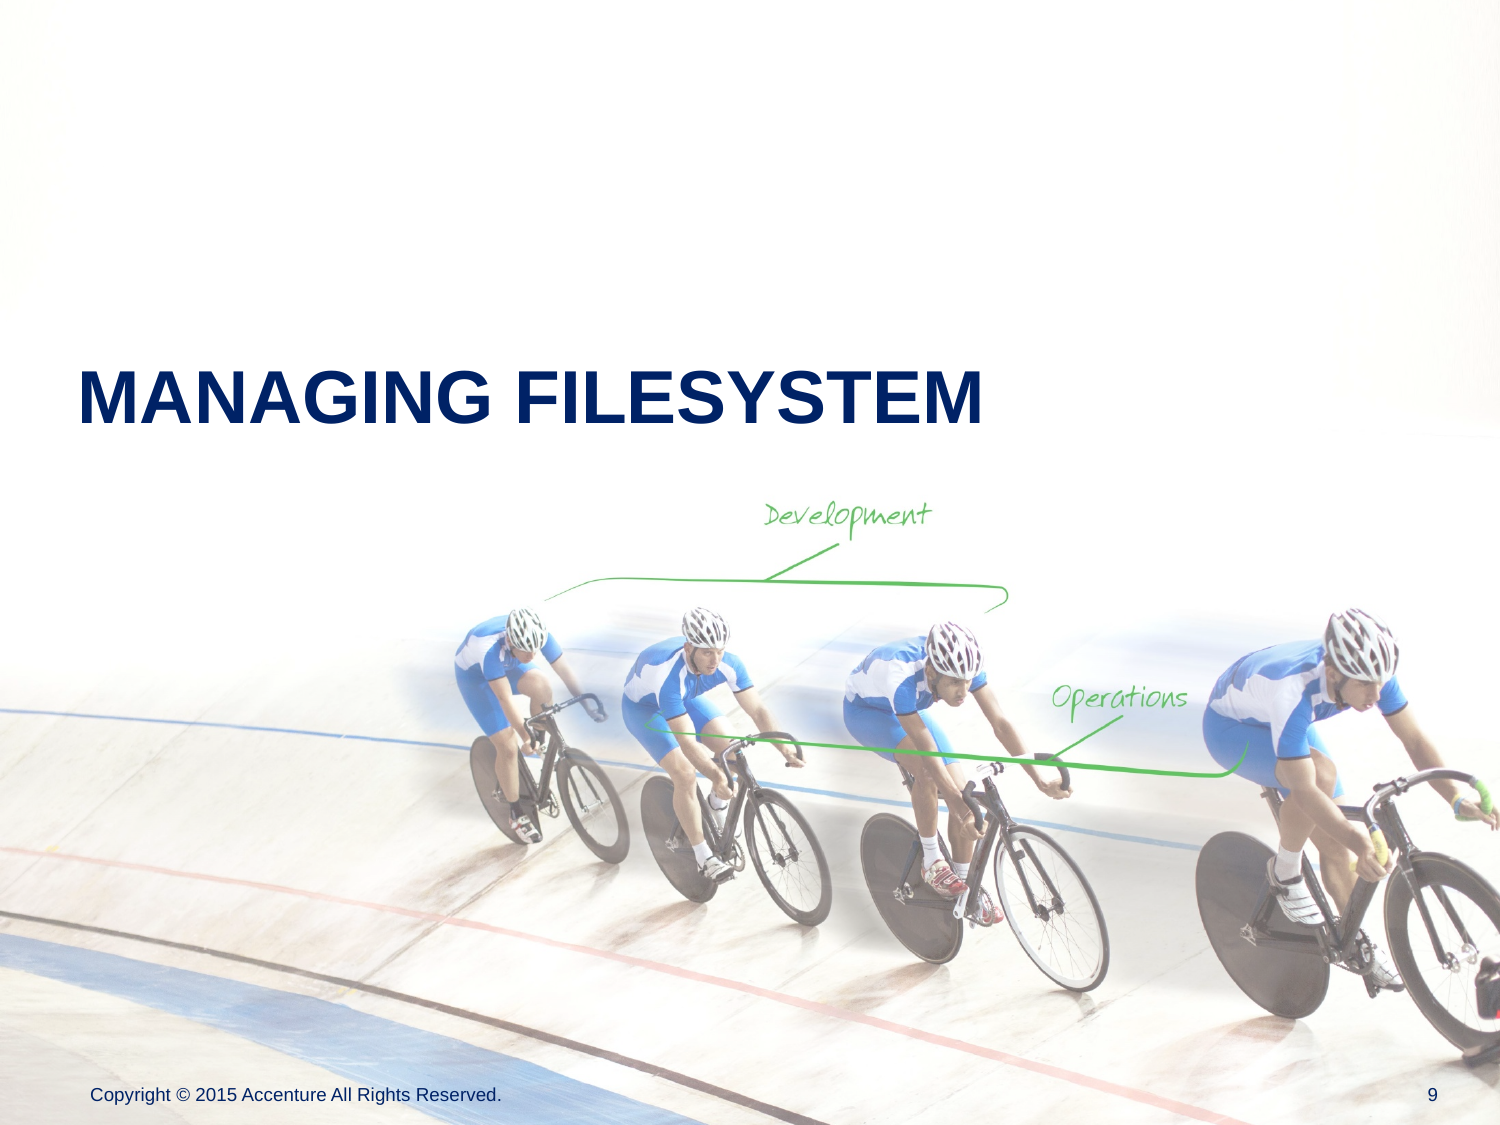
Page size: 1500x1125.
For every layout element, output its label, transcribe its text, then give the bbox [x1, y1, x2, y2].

footer Copyright © 2015 Accenture All Rights Reserved. [74, 1036, 813, 1113]
slide_number 8 [1174, 1067, 1454, 1114]
title MANAGING FILESYSTEM [62, 72, 1441, 449]
text_box Sort command Uniq command [0, 0, 1500, 1125]
